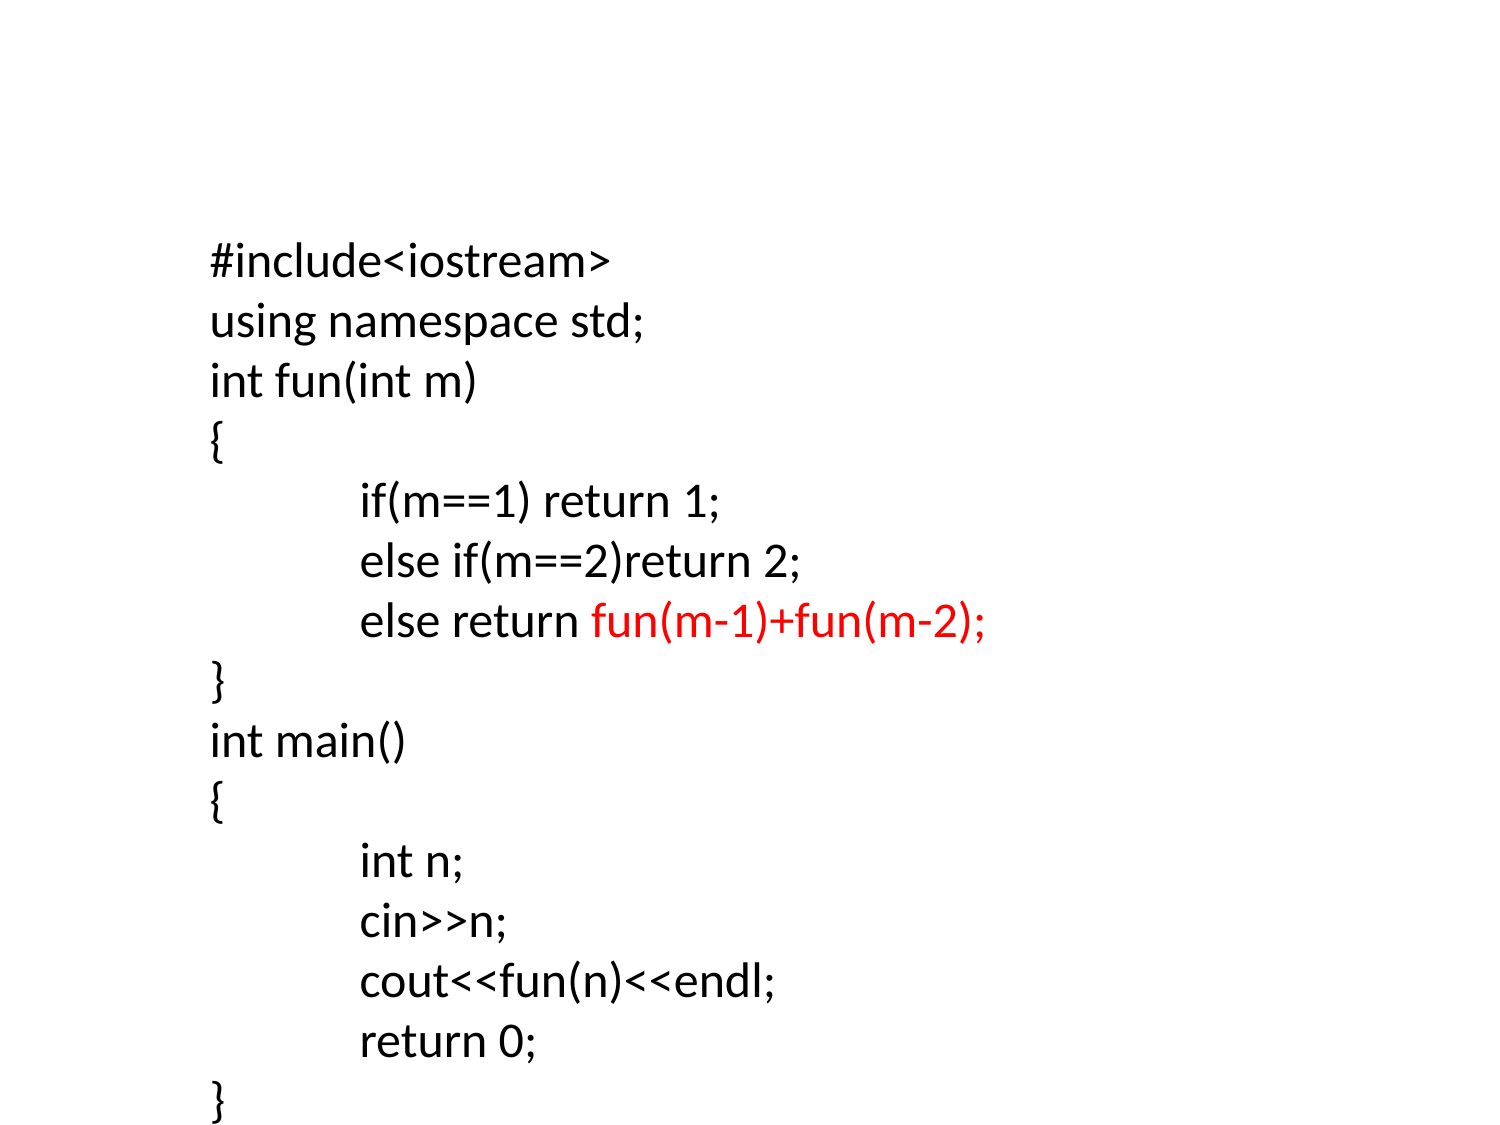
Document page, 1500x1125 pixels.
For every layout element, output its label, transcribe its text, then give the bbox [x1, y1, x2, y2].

text_box #include<iostream> using namespace std; int fun(int m) { if(m==1) return 1; else if(m==2)return 2; else return fun(m-1)+fun(m-2); } int main() { int n; cin>>n; cout<<fun(n)<<endl; return 0; } [194, 219, 1262, 1125]
